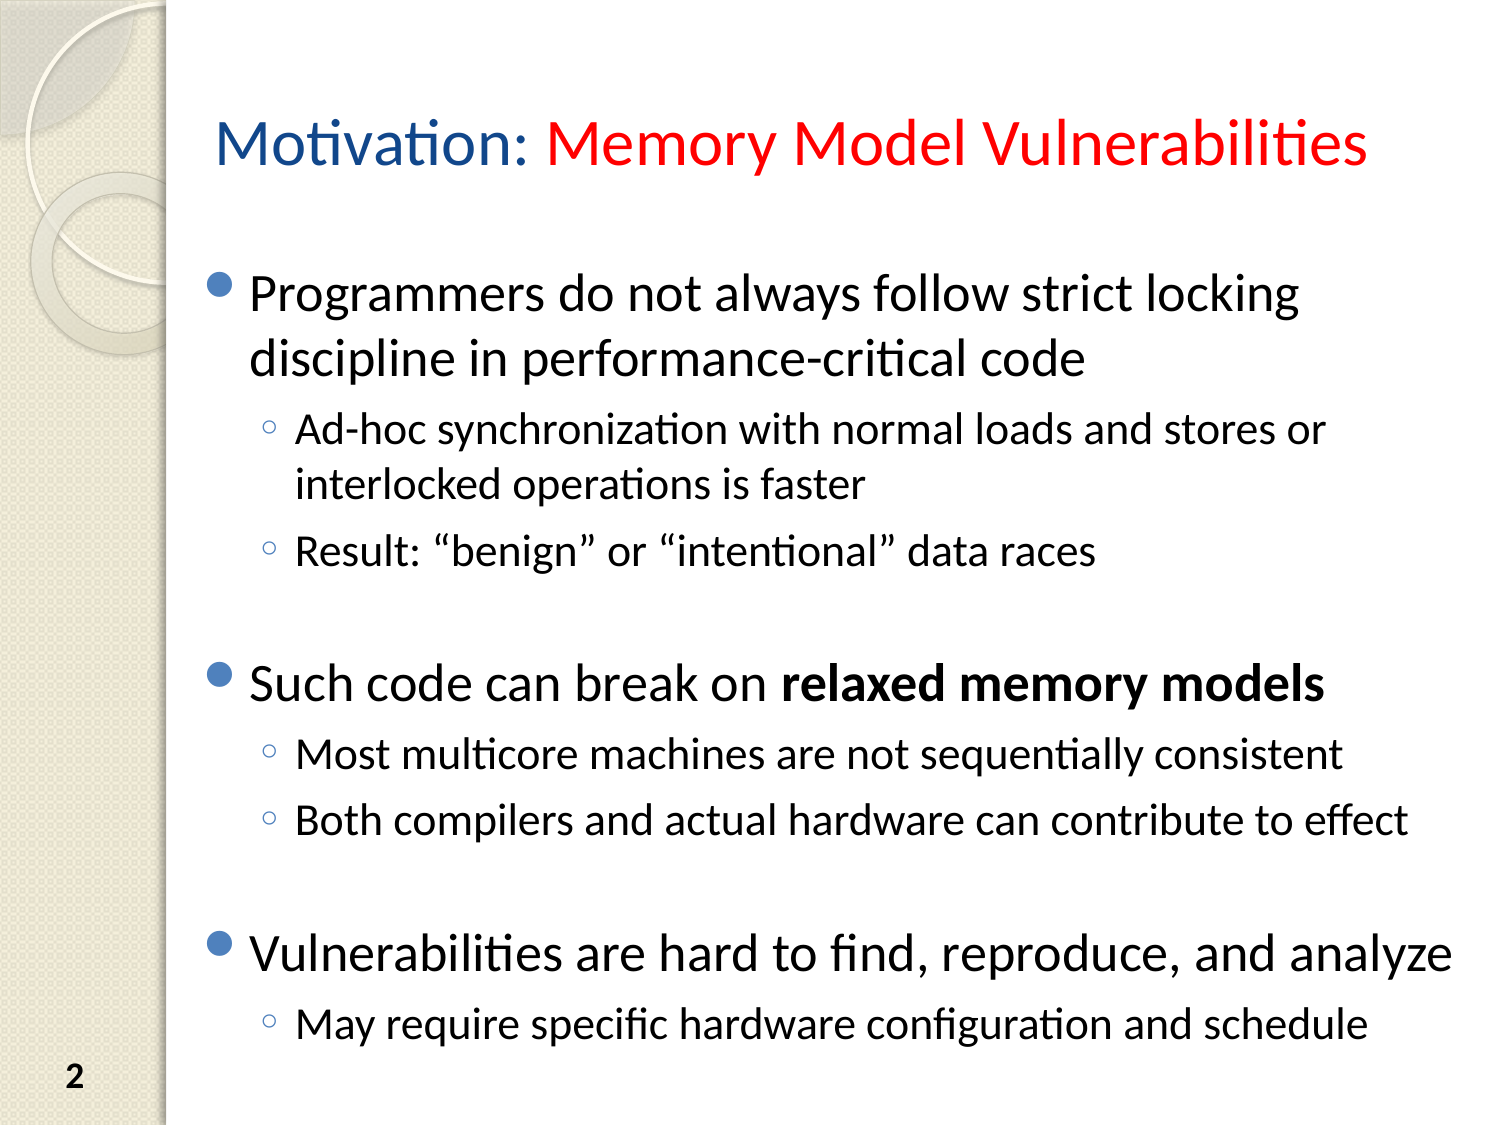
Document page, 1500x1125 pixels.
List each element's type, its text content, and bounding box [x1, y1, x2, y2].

list Programmers do not always follow strict locking discipline in performance-critical code Ad-hoc synchronization with normal loads and stores or interlocked operations is faster Result: “benign” or “intentional” data races Such code can break on relaxed memory models Most multicore machines are not sequentially consistent Both compilers and actual hardware can contribute to effect Vulnerabilities are hard to find, reproduce, and analyze May require specific hardware configuration and schedule [174, 249, 1475, 1125]
slide_number 2 [37, 1025, 113, 1104]
title Motivation: Memory Model Vulnerabilities [200, 45, 1500, 233]
